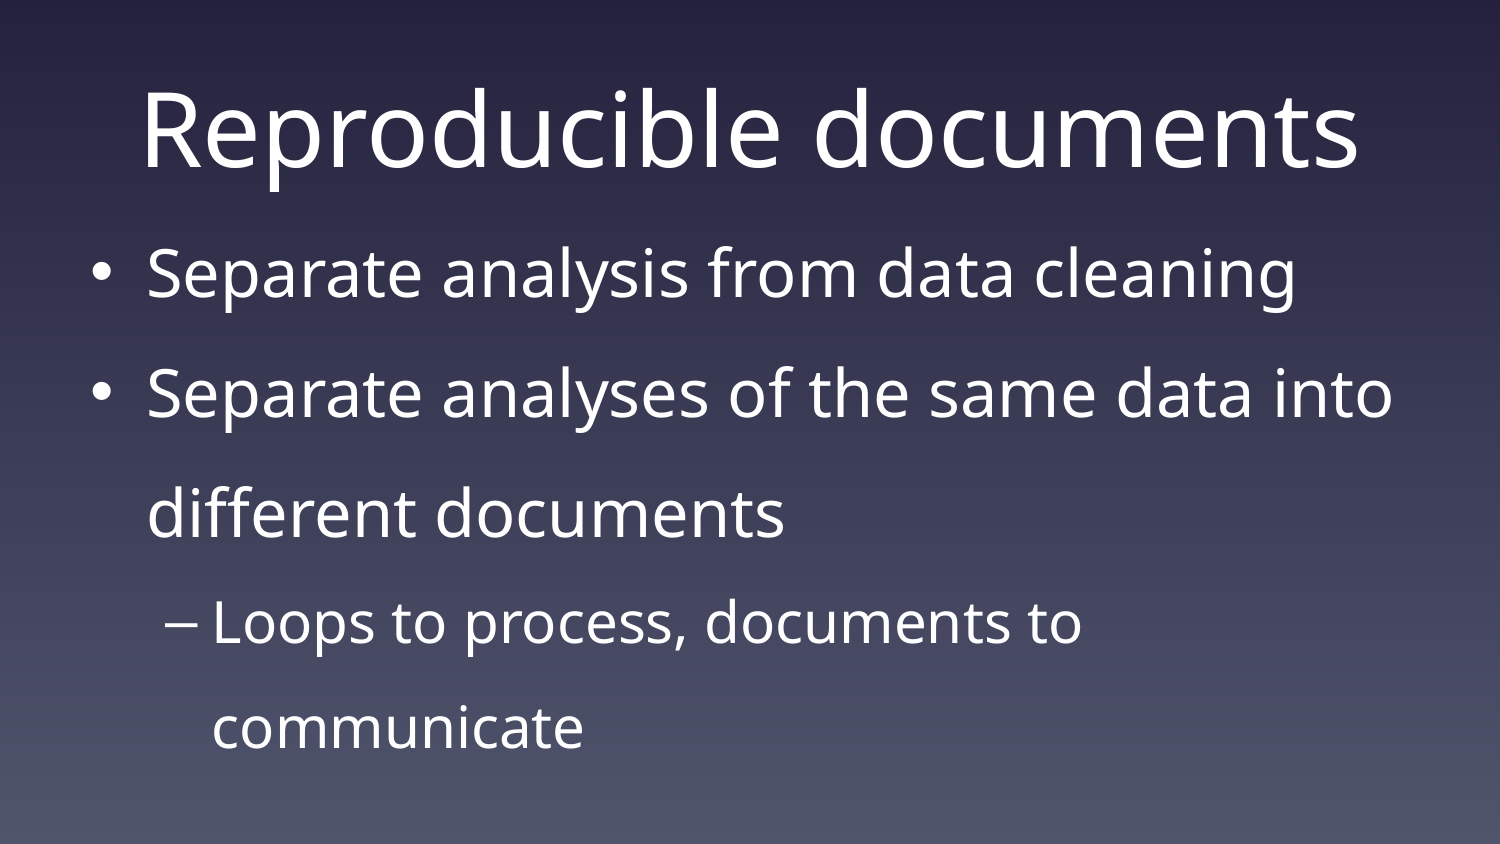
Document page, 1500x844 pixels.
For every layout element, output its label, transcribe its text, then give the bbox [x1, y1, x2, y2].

title Reproducible documents [75, 56, 1425, 196]
list Separate analysis from data cleaning Separate analyses of the same data into different documents Loops to process, documents to communicate [75, 196, 1425, 754]
